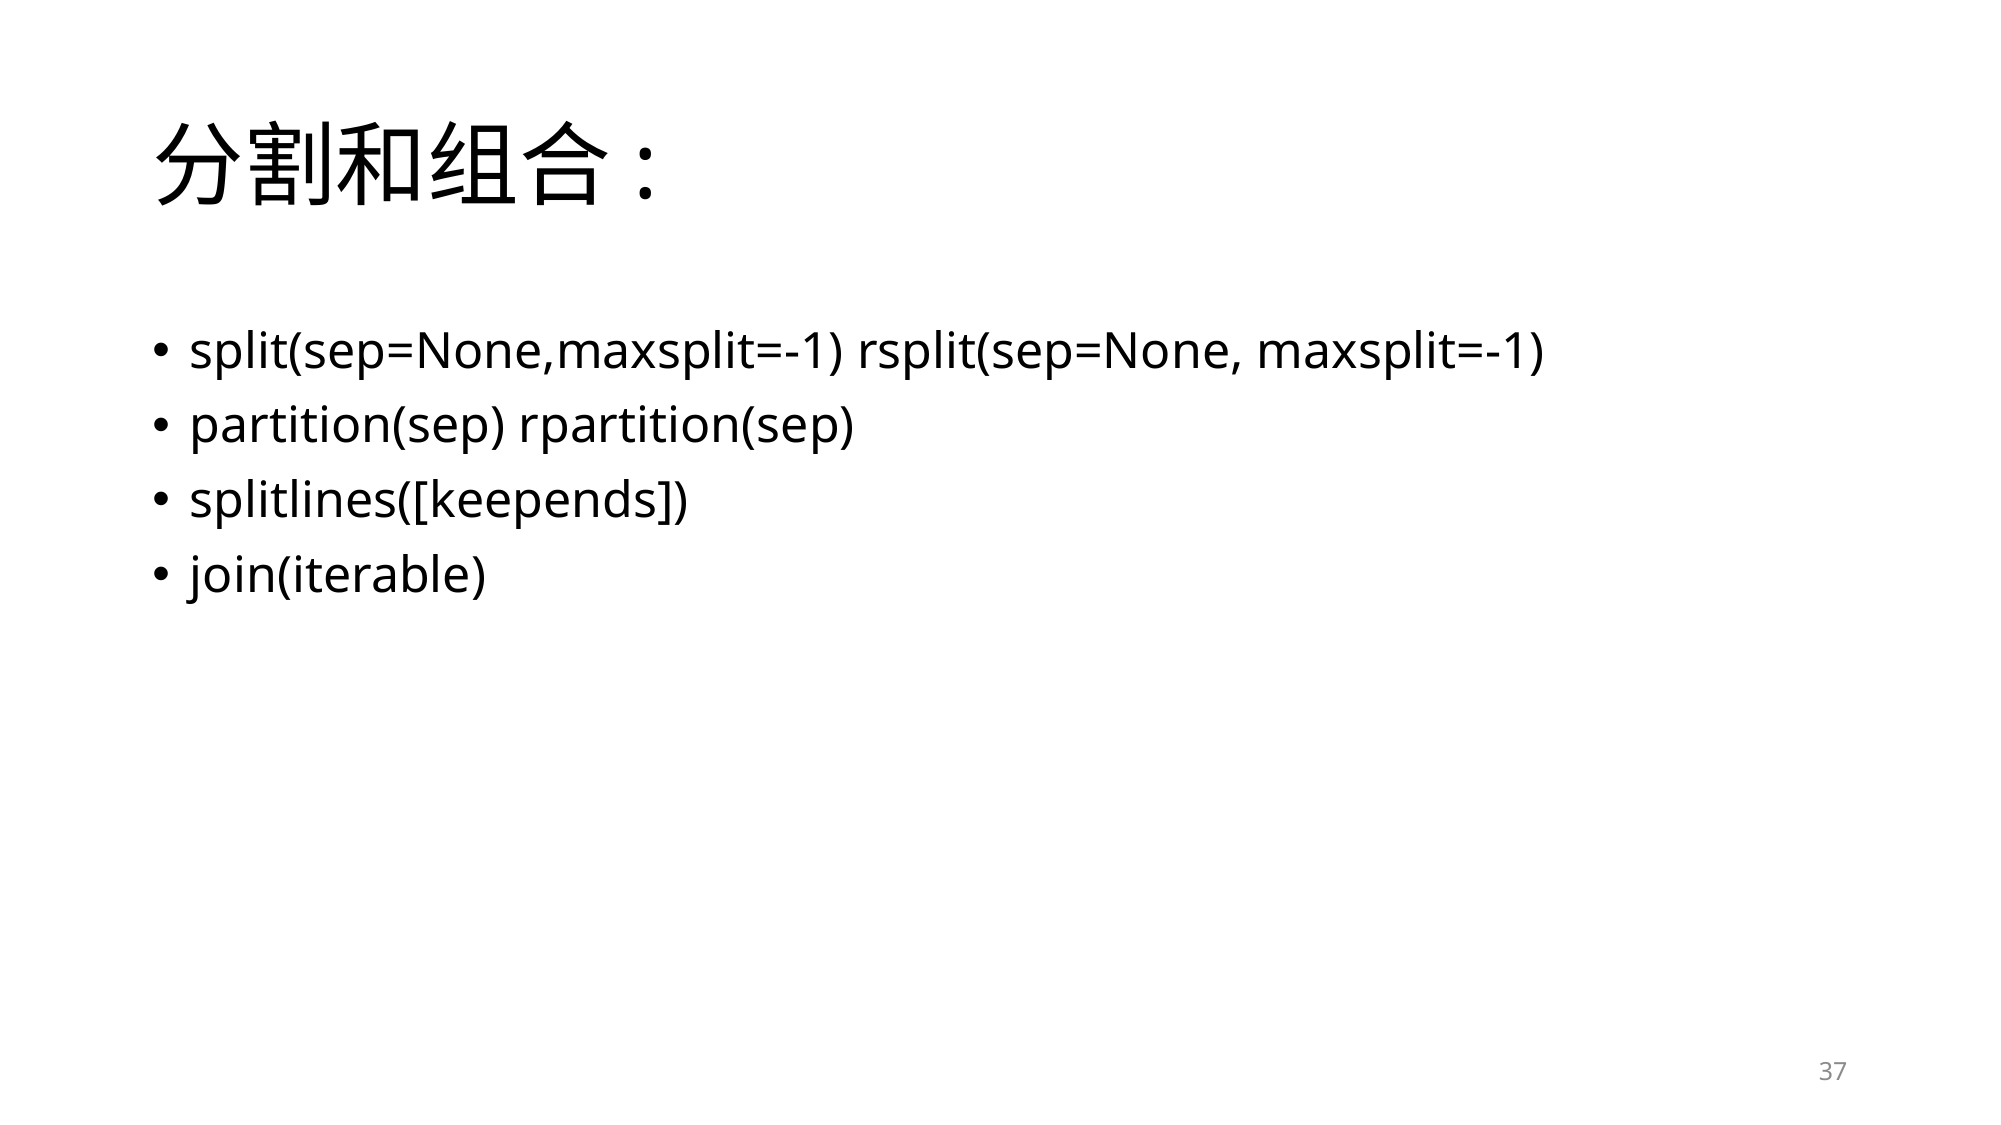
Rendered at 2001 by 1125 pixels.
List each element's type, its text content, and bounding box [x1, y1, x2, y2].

title 分割和组合: [137, 59, 1863, 278]
slide_number 37 [1412, 1042, 1863, 1103]
list split(sep=None,maxsplit=-1) rsplit(sep=None, maxsplit=-1) partition(sep) rpartition(sep) splitlines([keepends]) join(iterable) [137, 299, 1863, 1014]
